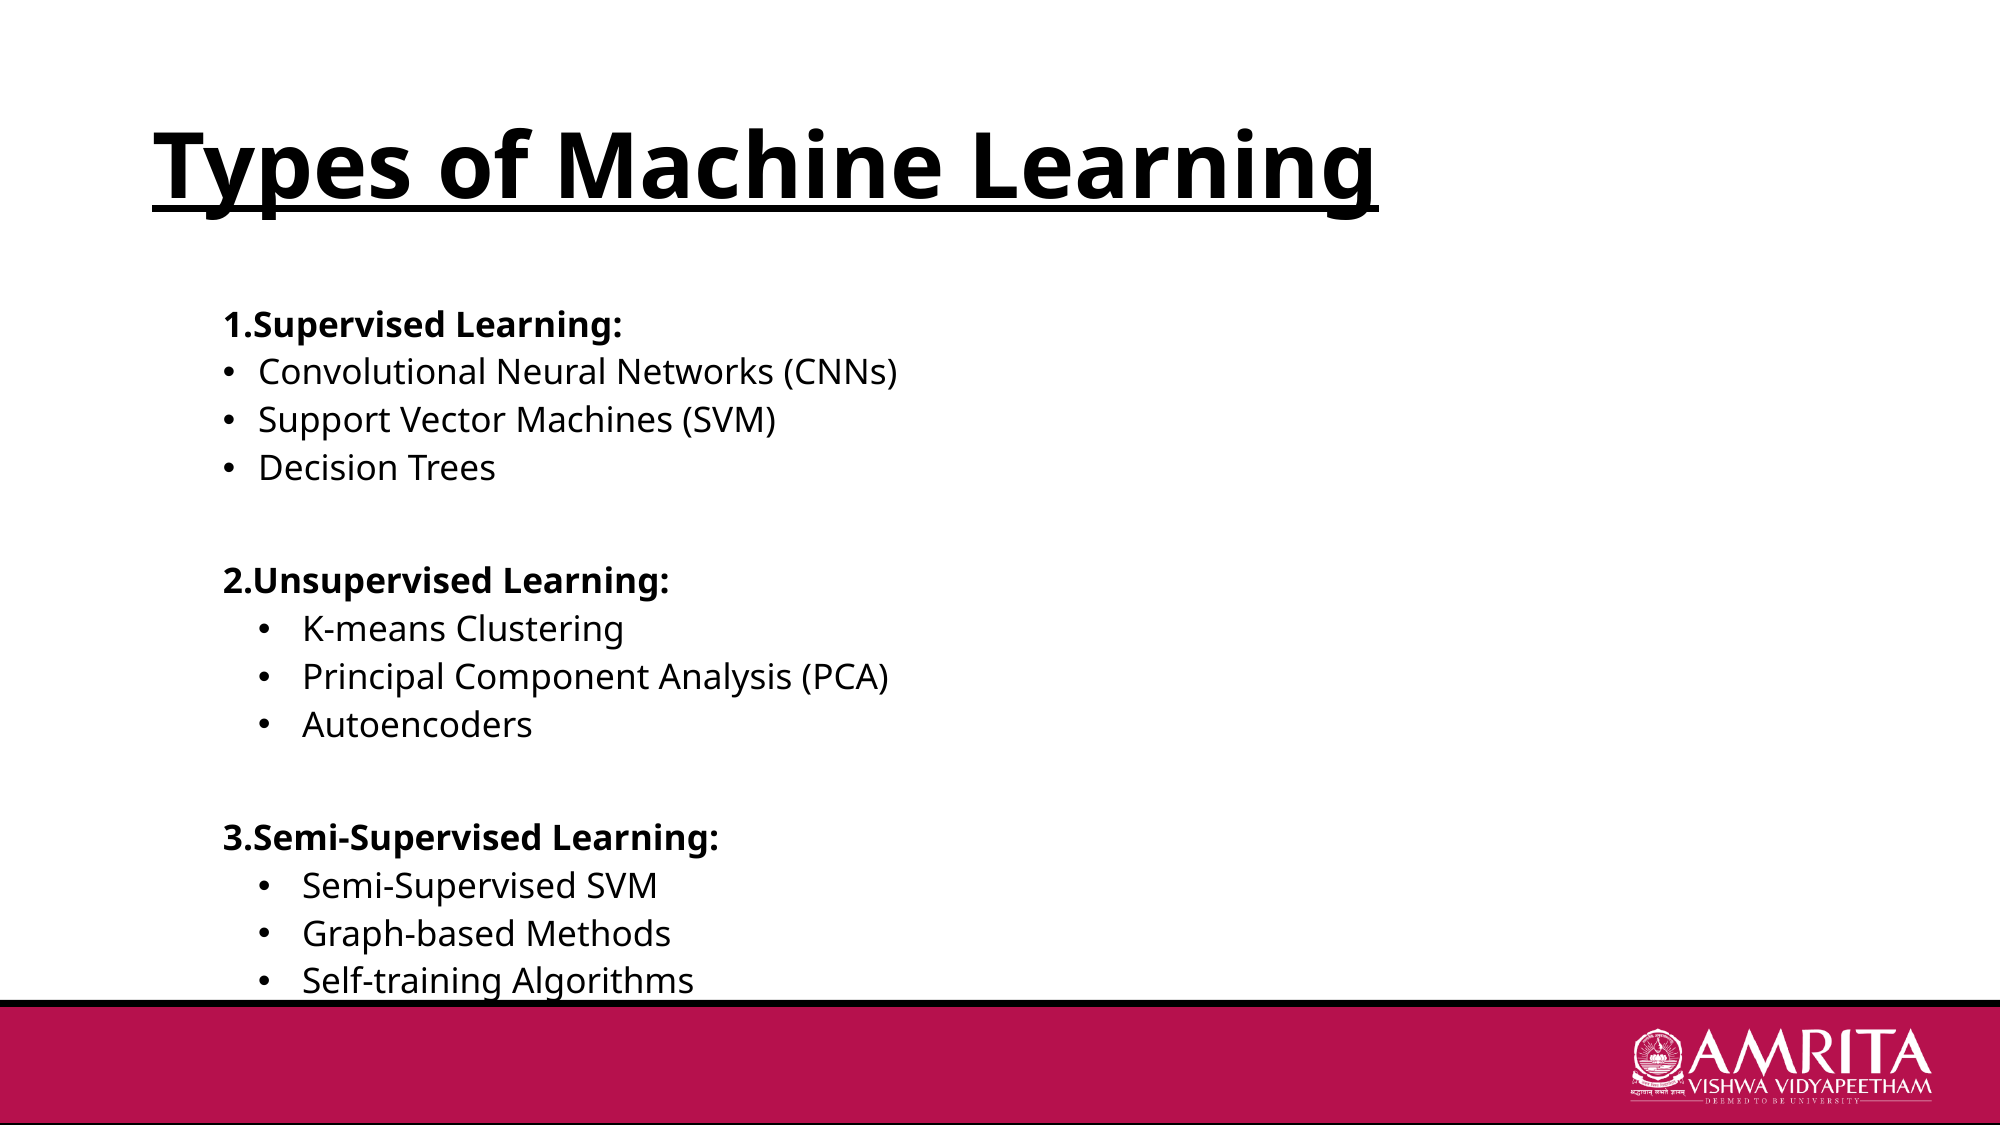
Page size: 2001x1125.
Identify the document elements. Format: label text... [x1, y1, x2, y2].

title Types of Machine Learning [137, 59, 1863, 278]
picture [1622, 1011, 1940, 1113]
list 1.Supervised Learning: Convolutional Neural Networks (CNNs) Support Vector Machines (SVM) Decision Trees 2.Unsupervised Learning: K-means Clustering Principal Component Analysis (PCA) Autoencoders 3.Semi-Supervised Learning: Semi-Supervised SVM Graph-based Methods Self-training Algorithms [137, 299, 1863, 1014]
